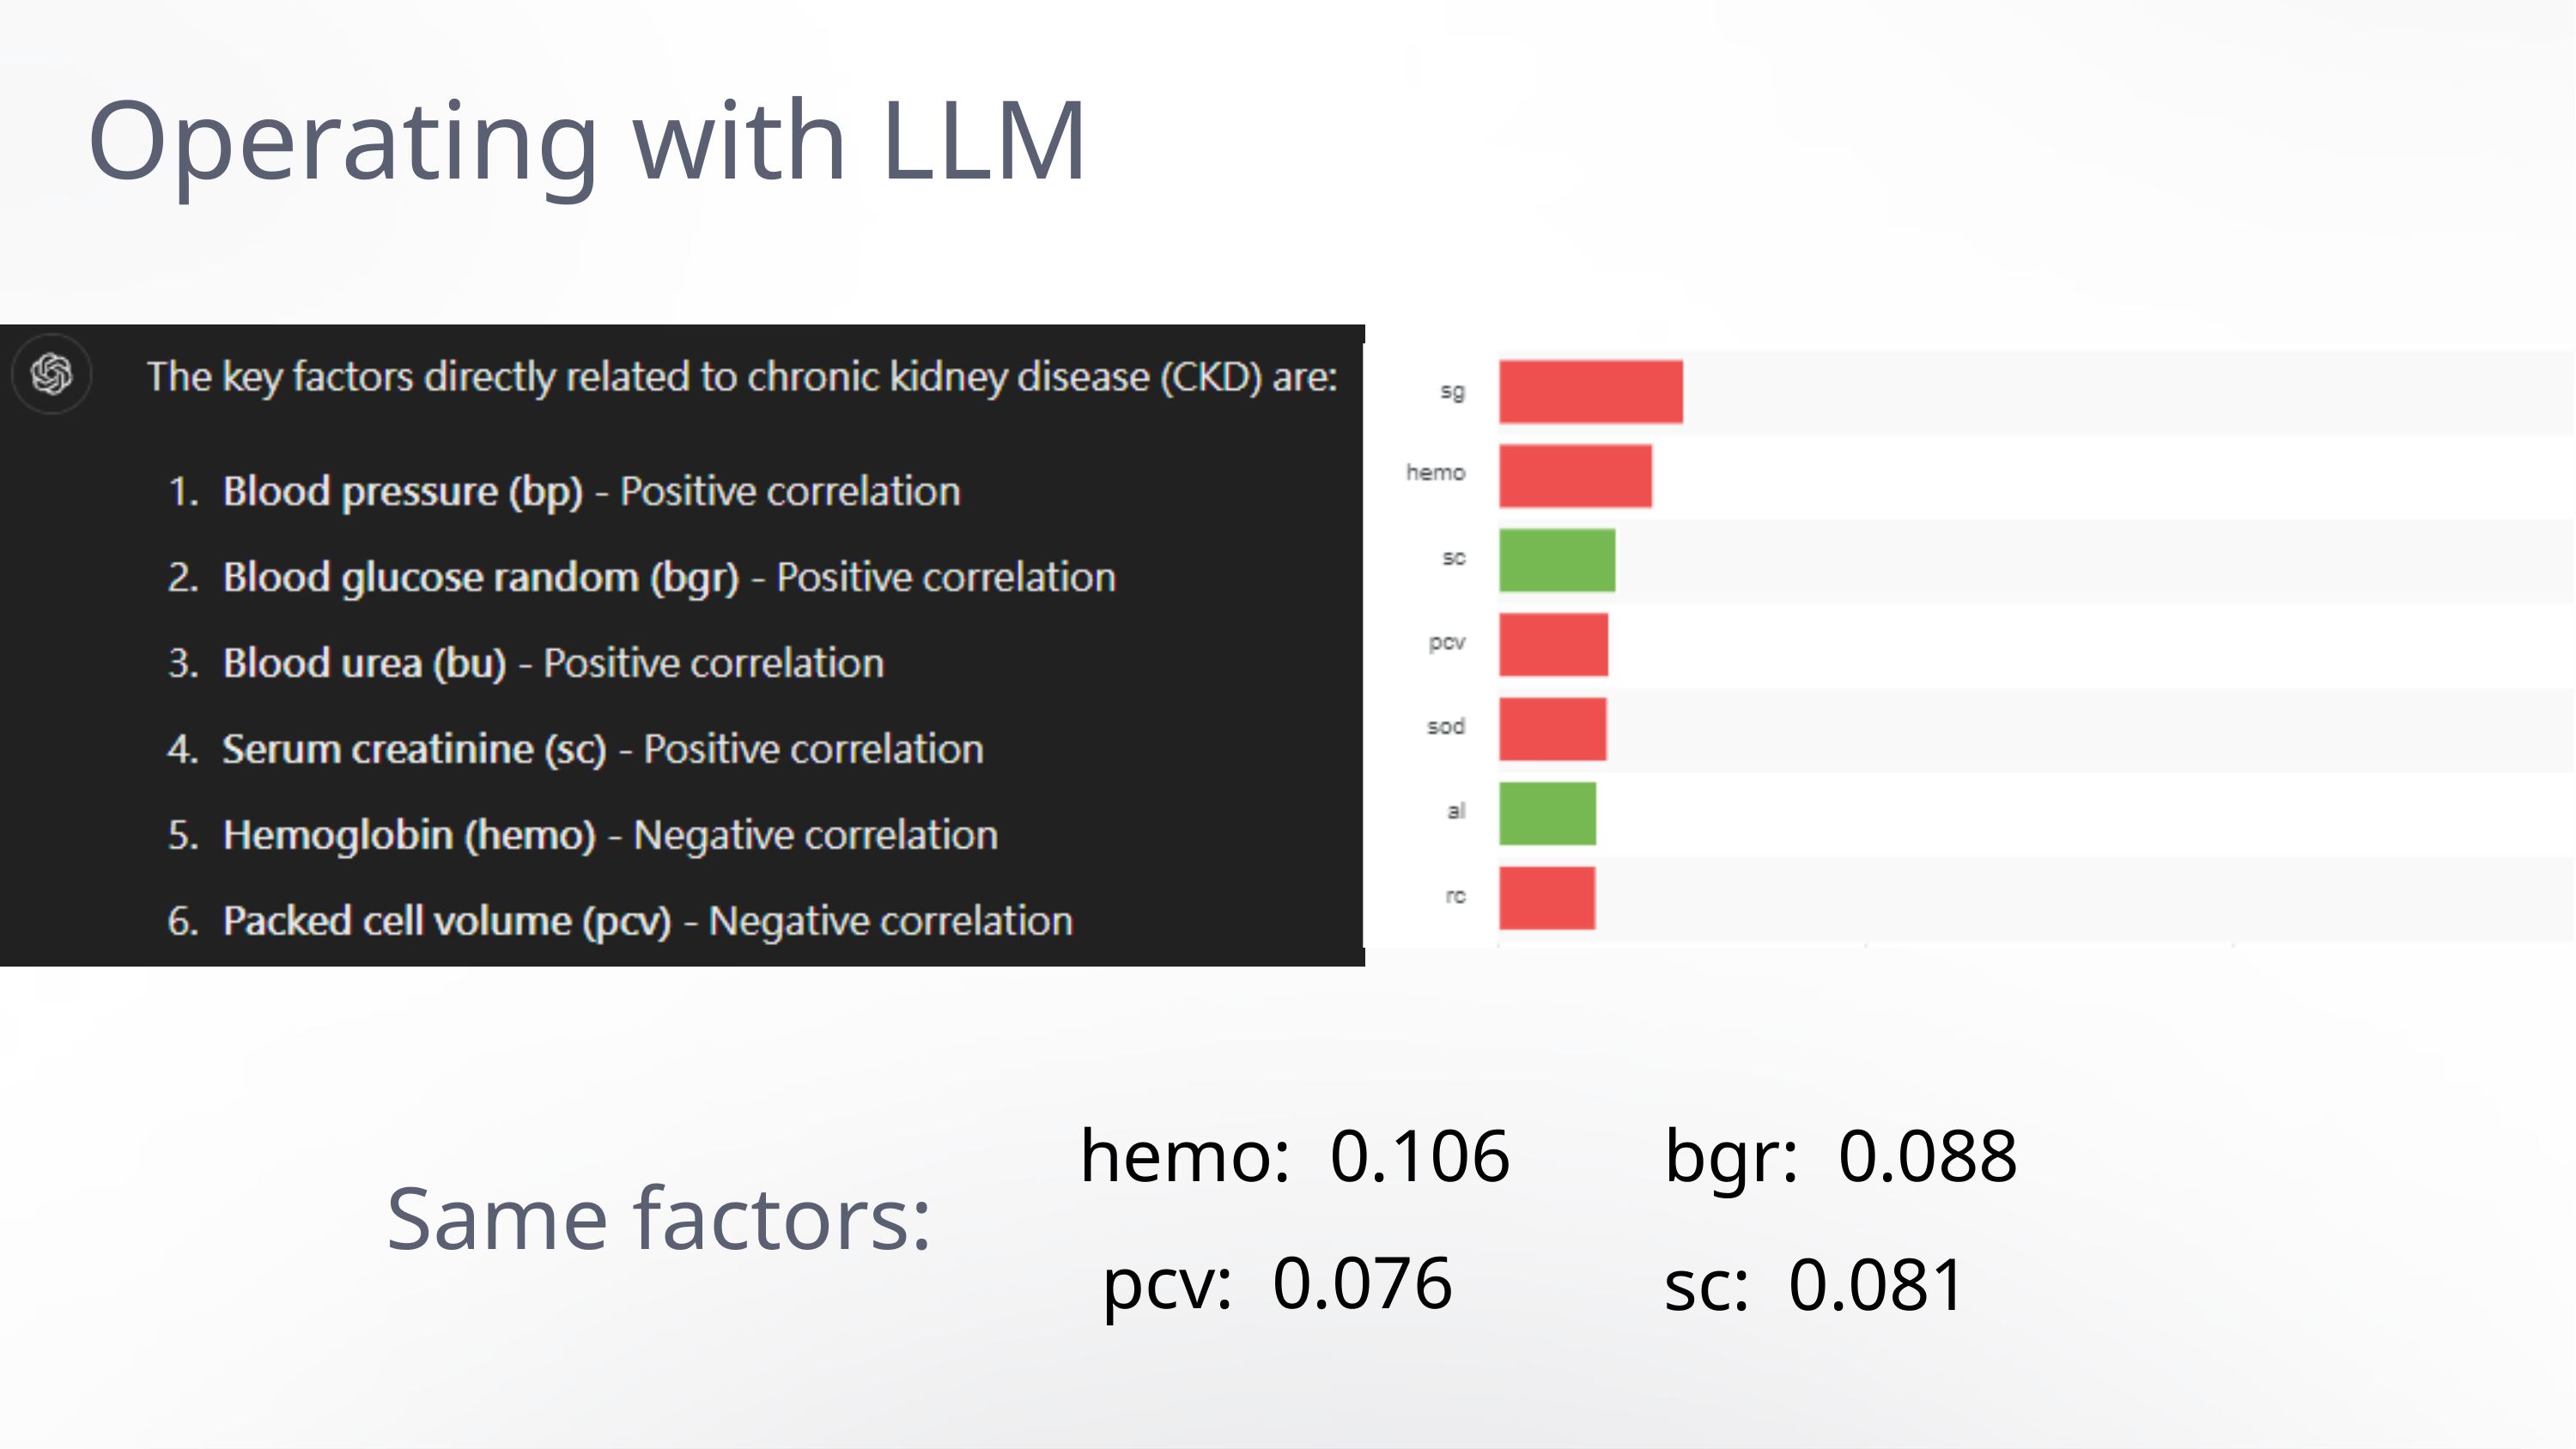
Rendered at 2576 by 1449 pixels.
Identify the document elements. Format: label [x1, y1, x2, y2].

text_box [0, 952, 2576, 1449]
picture [0, 324, 2574, 967]
text_box [0, 0, 2576, 344]
